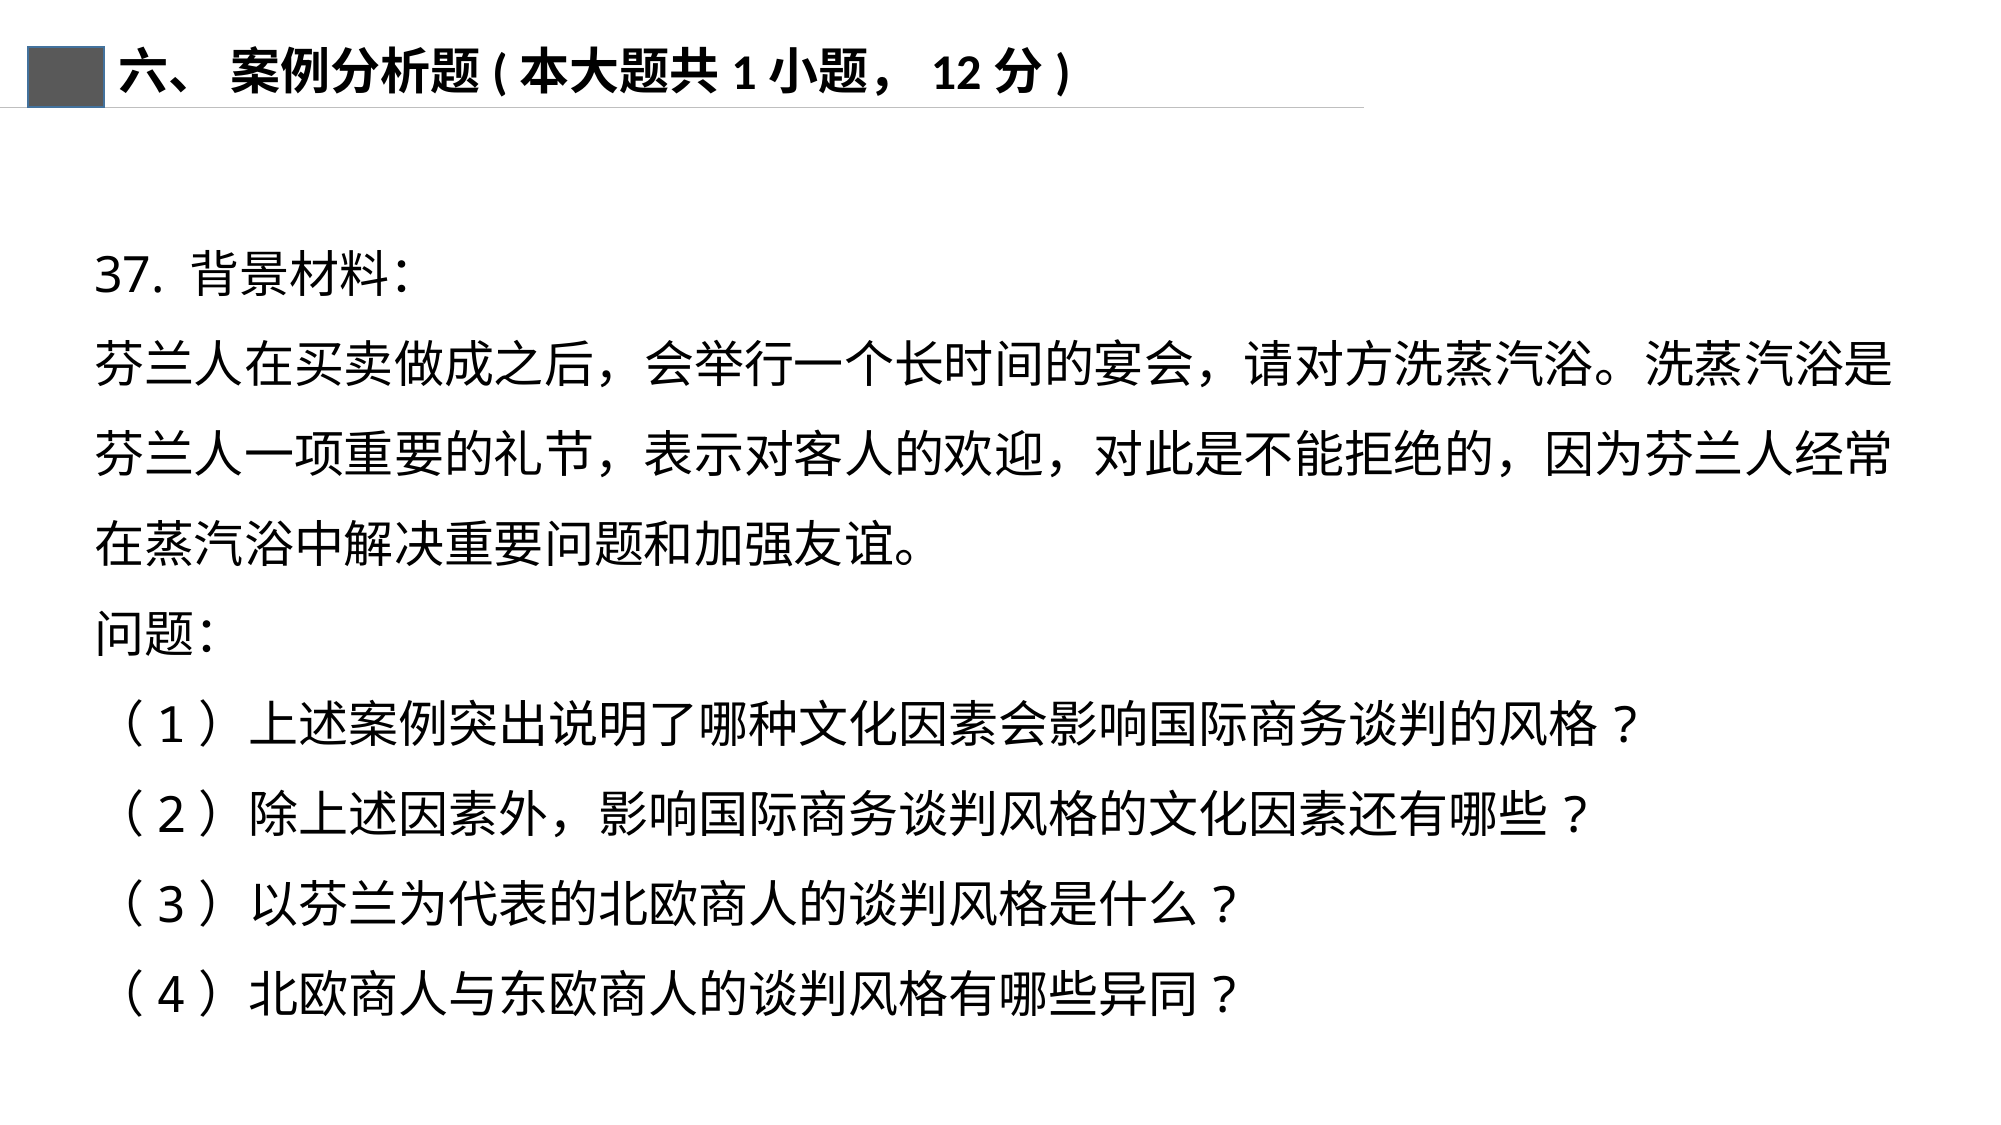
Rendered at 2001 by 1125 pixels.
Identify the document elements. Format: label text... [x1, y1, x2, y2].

text_box 37. 背景材料： 芬兰人在买卖做成之后，会举行一个长时间的宴会，请对方洗蒸汽浴。洗蒸汽浴是芬兰人一项重要的礼节，表示对客人的欢迎，对此是不能拒绝的，因为芬兰人经常在蒸汽浴中解决重要问题和加强友谊。 问题： （1）上述案例突出说明了哪种文化因素会影响国际商务谈判的风格? （2）除上述因素外，影响国际商务谈判风格的文化因素还有哪些? （3）以芬兰为代表的北欧商人的谈判风格是什么? （4）北欧商人与东欧商人的谈判风格有哪些异同? [79, 205, 1947, 1030]
text_box [27, 46, 105, 107]
text_box 六、 案例分析题(本大题共1小题，12分) [104, 31, 1454, 107]
